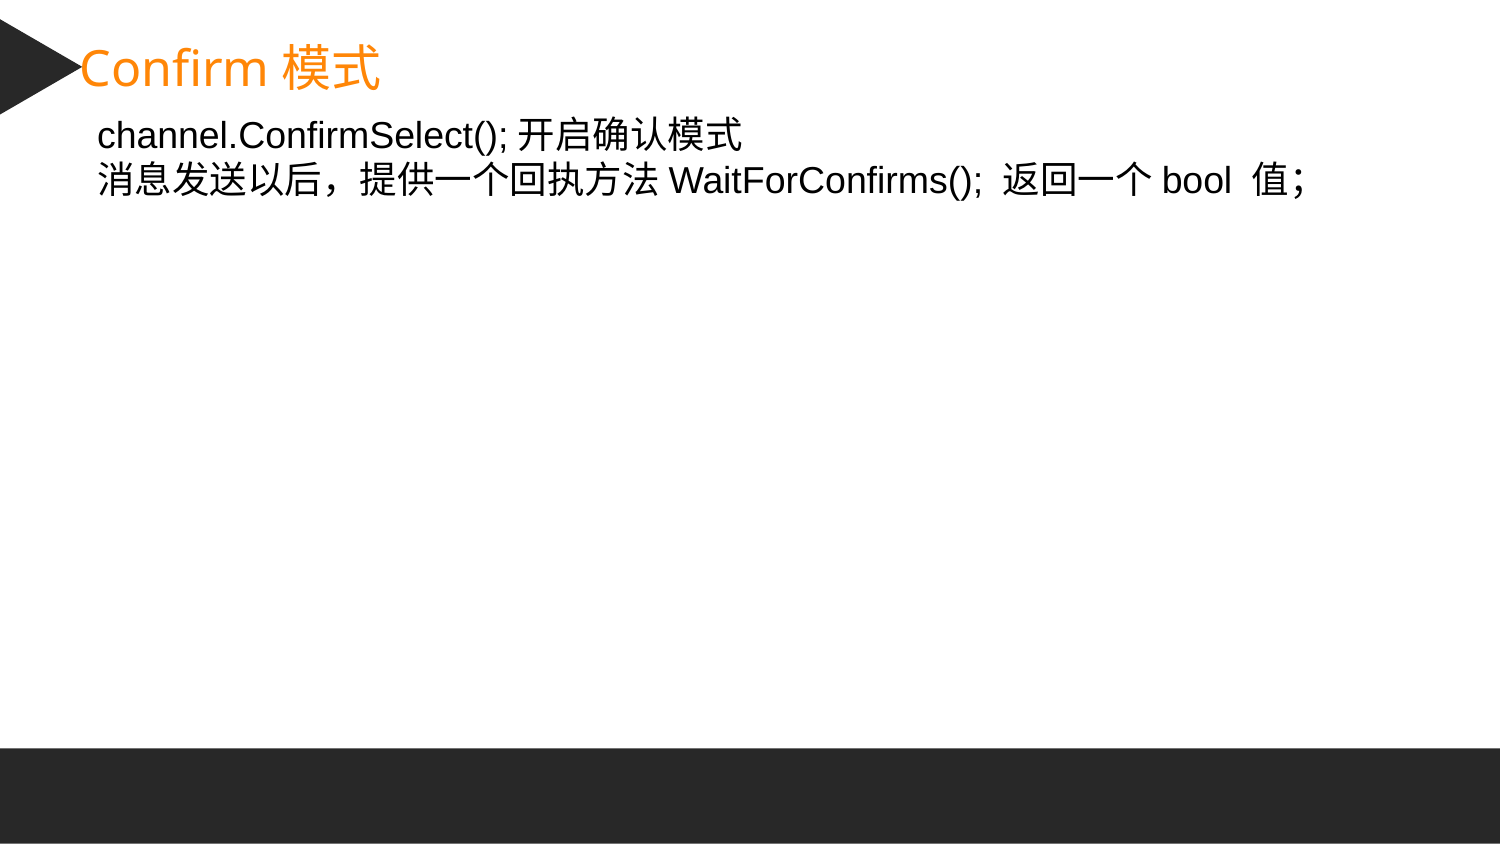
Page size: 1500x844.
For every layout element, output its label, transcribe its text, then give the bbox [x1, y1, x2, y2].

text_box channel.ConfirmSelect();开启确认模式 消息发送以后，提供一个回执方法WaitForConfirms(); 返回一个bool 值； [82, 103, 1365, 209]
text_box Confirm模式 [64, 29, 397, 104]
text_box [0, 748, 1500, 844]
text_box [0, 19, 83, 115]
